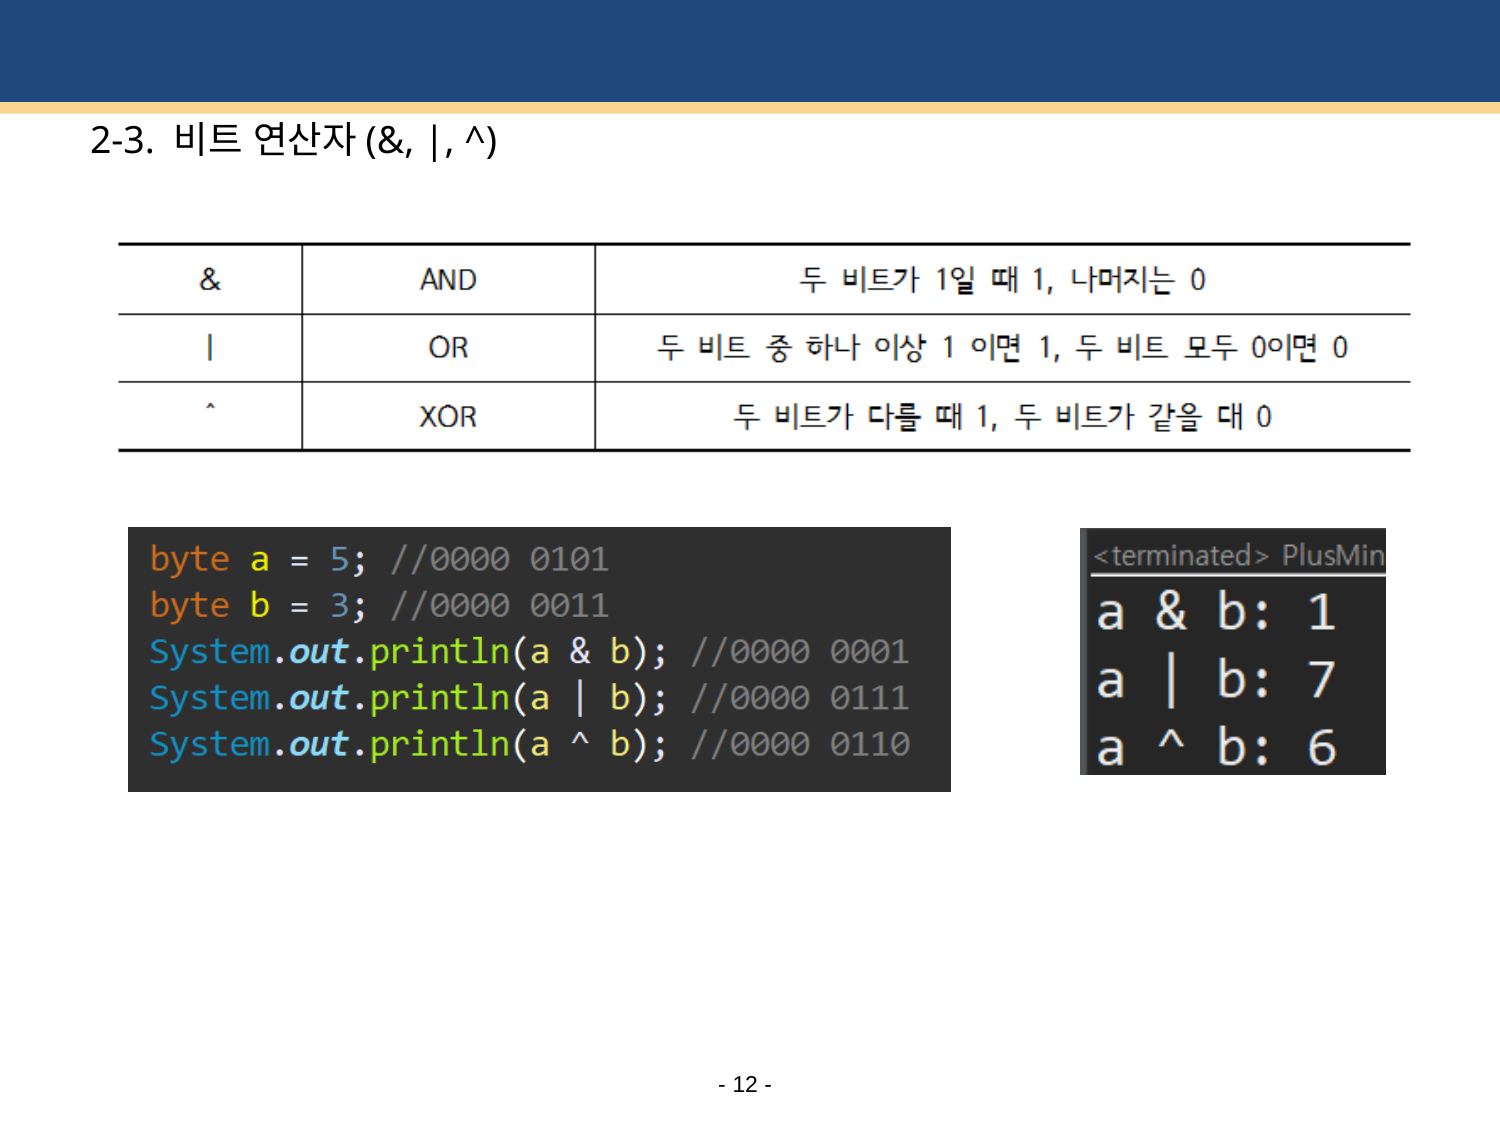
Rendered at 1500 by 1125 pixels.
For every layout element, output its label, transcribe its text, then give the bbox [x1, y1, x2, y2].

title 2-3. 비트 연산자(&, |, ^) [75, 45, 1425, 233]
picture [128, 526, 951, 793]
picture [1080, 528, 1386, 776]
picture [111, 235, 1416, 457]
